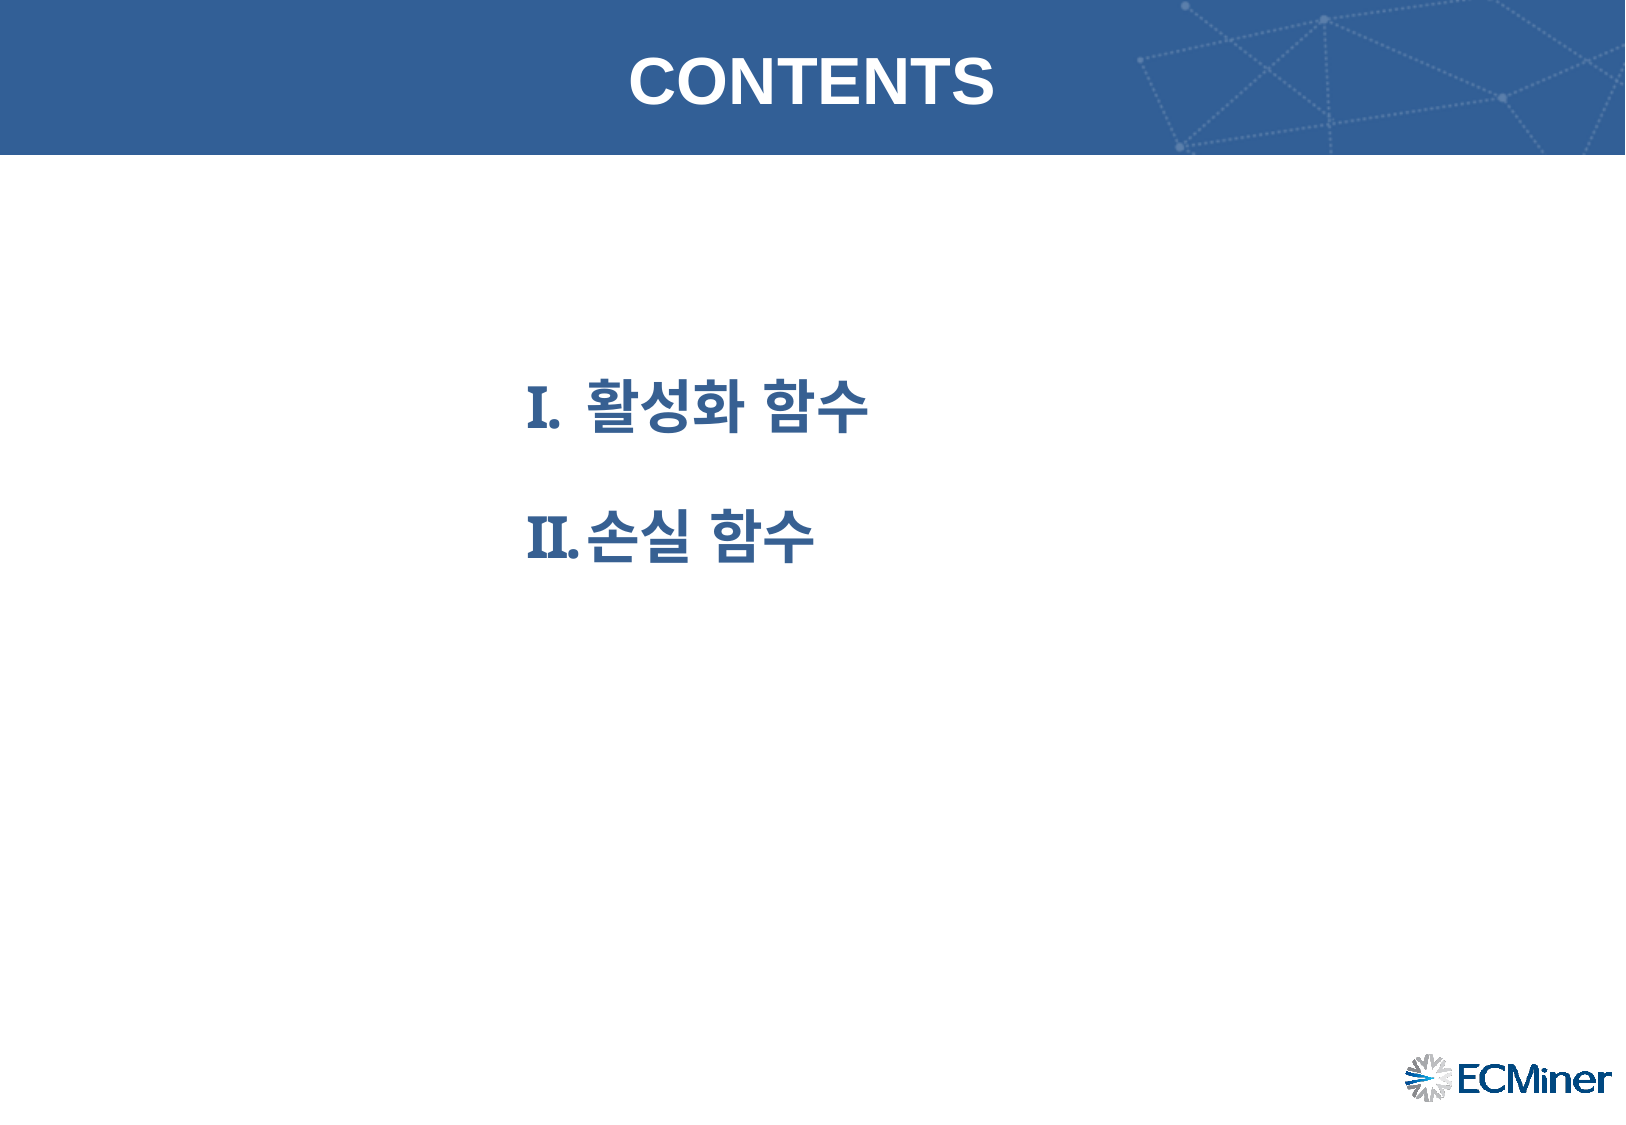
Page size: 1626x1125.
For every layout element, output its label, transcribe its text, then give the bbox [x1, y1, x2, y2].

picture [1405, 1054, 1612, 1102]
picture [0, 0, 1625, 155]
list 활성화 함수 손실 함수 [512, 327, 1289, 914]
